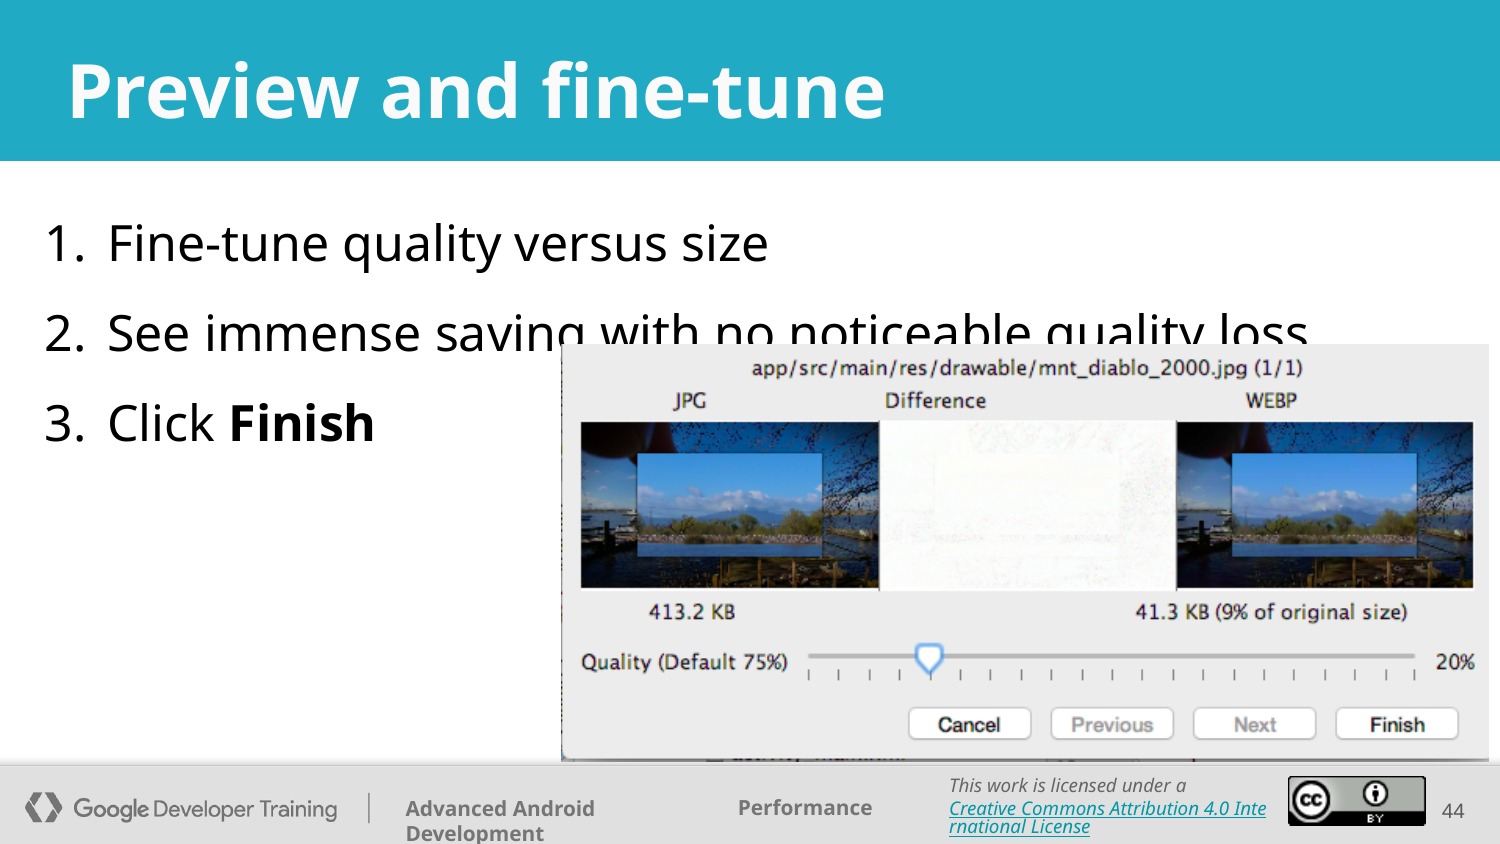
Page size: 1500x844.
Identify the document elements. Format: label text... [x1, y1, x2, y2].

list Fine-tune quality versus size See immense saving with no noticeable quality loss Click Finish [17, 166, 1400, 359]
title Preview and fine-tune [51, 28, 1449, 122]
picture [0, 161, 1500, 844]
slide_number ‹#› [1389, 777, 1480, 842]
